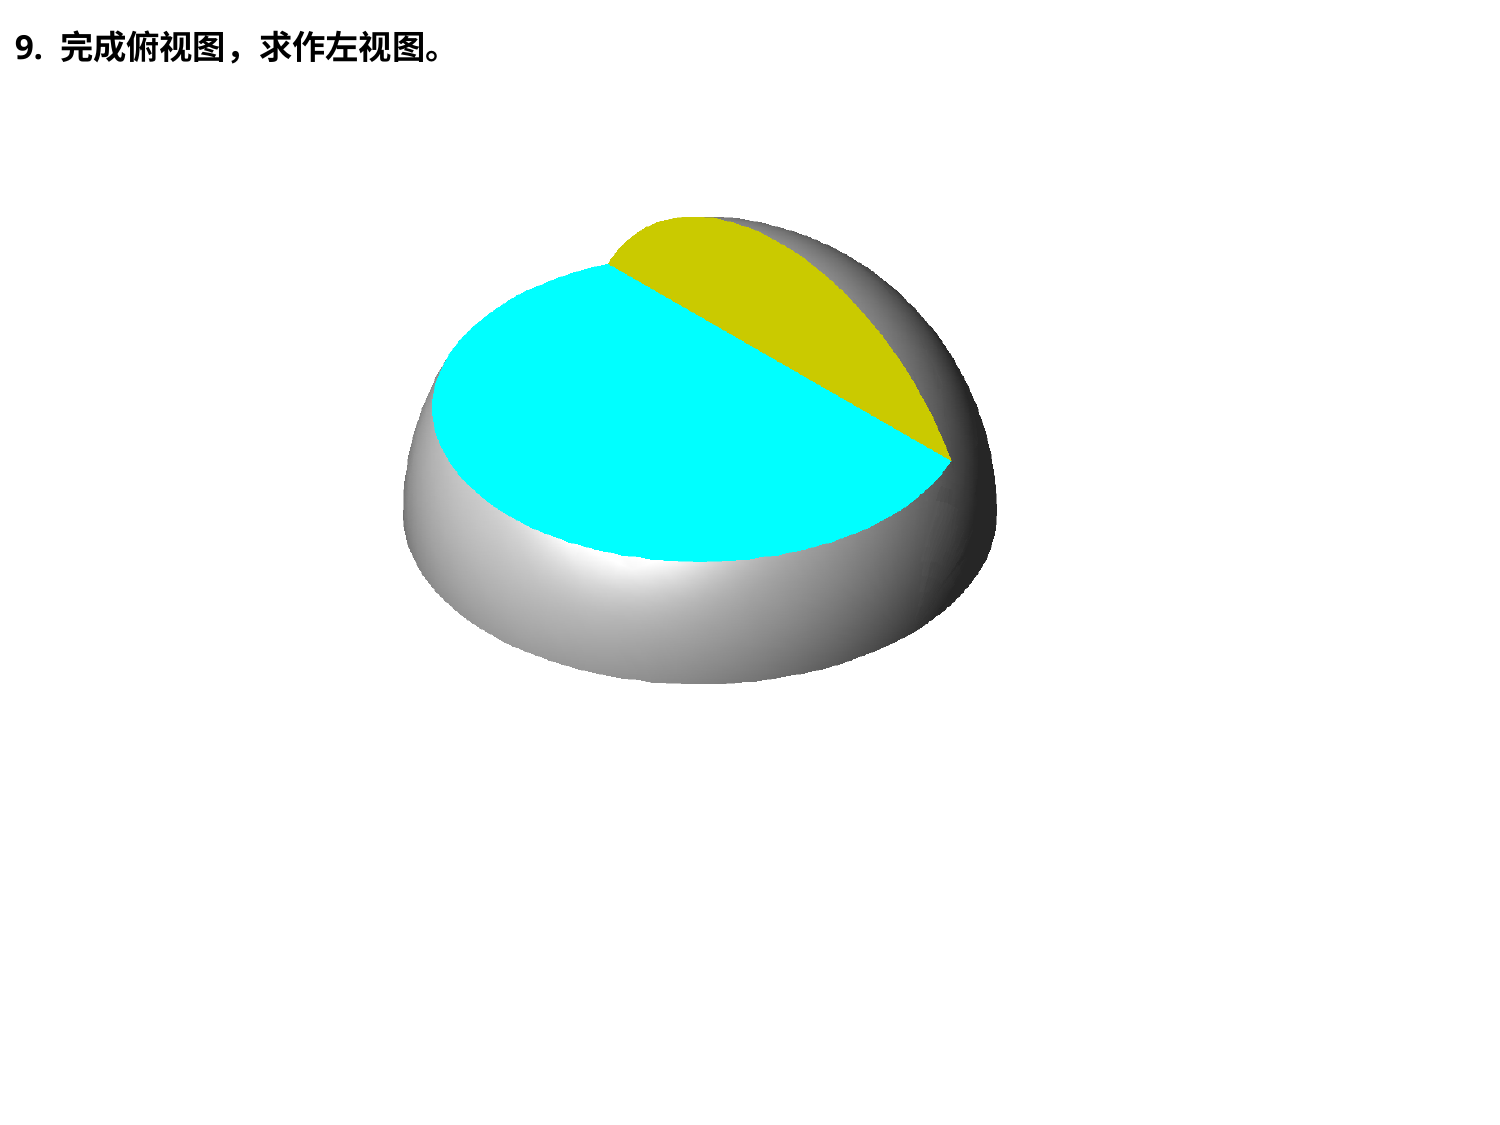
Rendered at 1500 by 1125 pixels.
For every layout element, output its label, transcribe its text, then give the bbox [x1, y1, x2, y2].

picture [390, 199, 1006, 702]
text_box 9. 完成俯视图，求作左视图。 [0, 18, 1500, 74]
